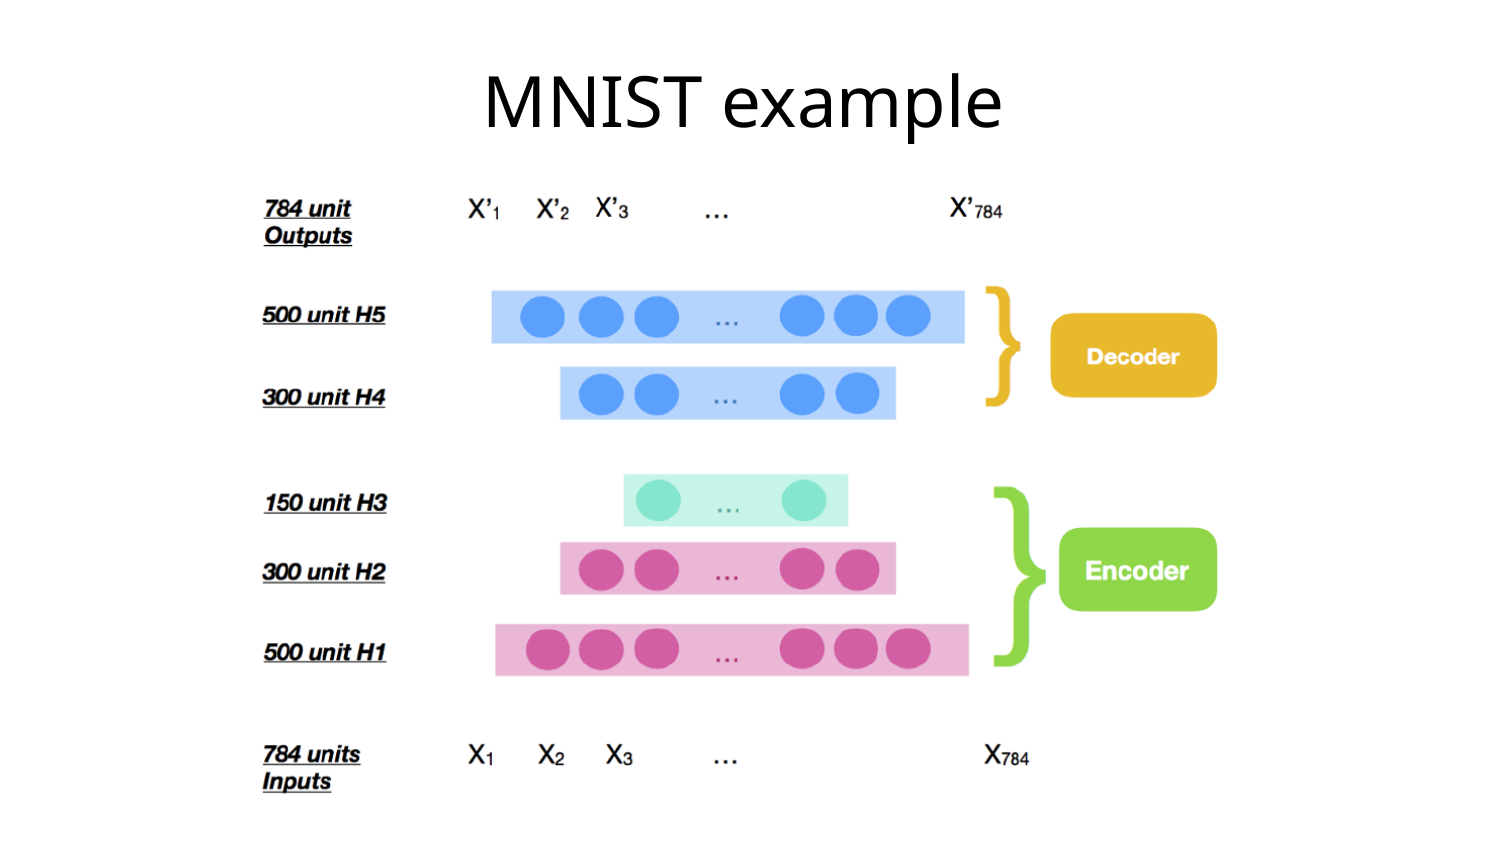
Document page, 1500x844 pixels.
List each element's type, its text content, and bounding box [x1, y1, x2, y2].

picture [253, 185, 1223, 801]
title MNIST example [64, 20, 1424, 179]
